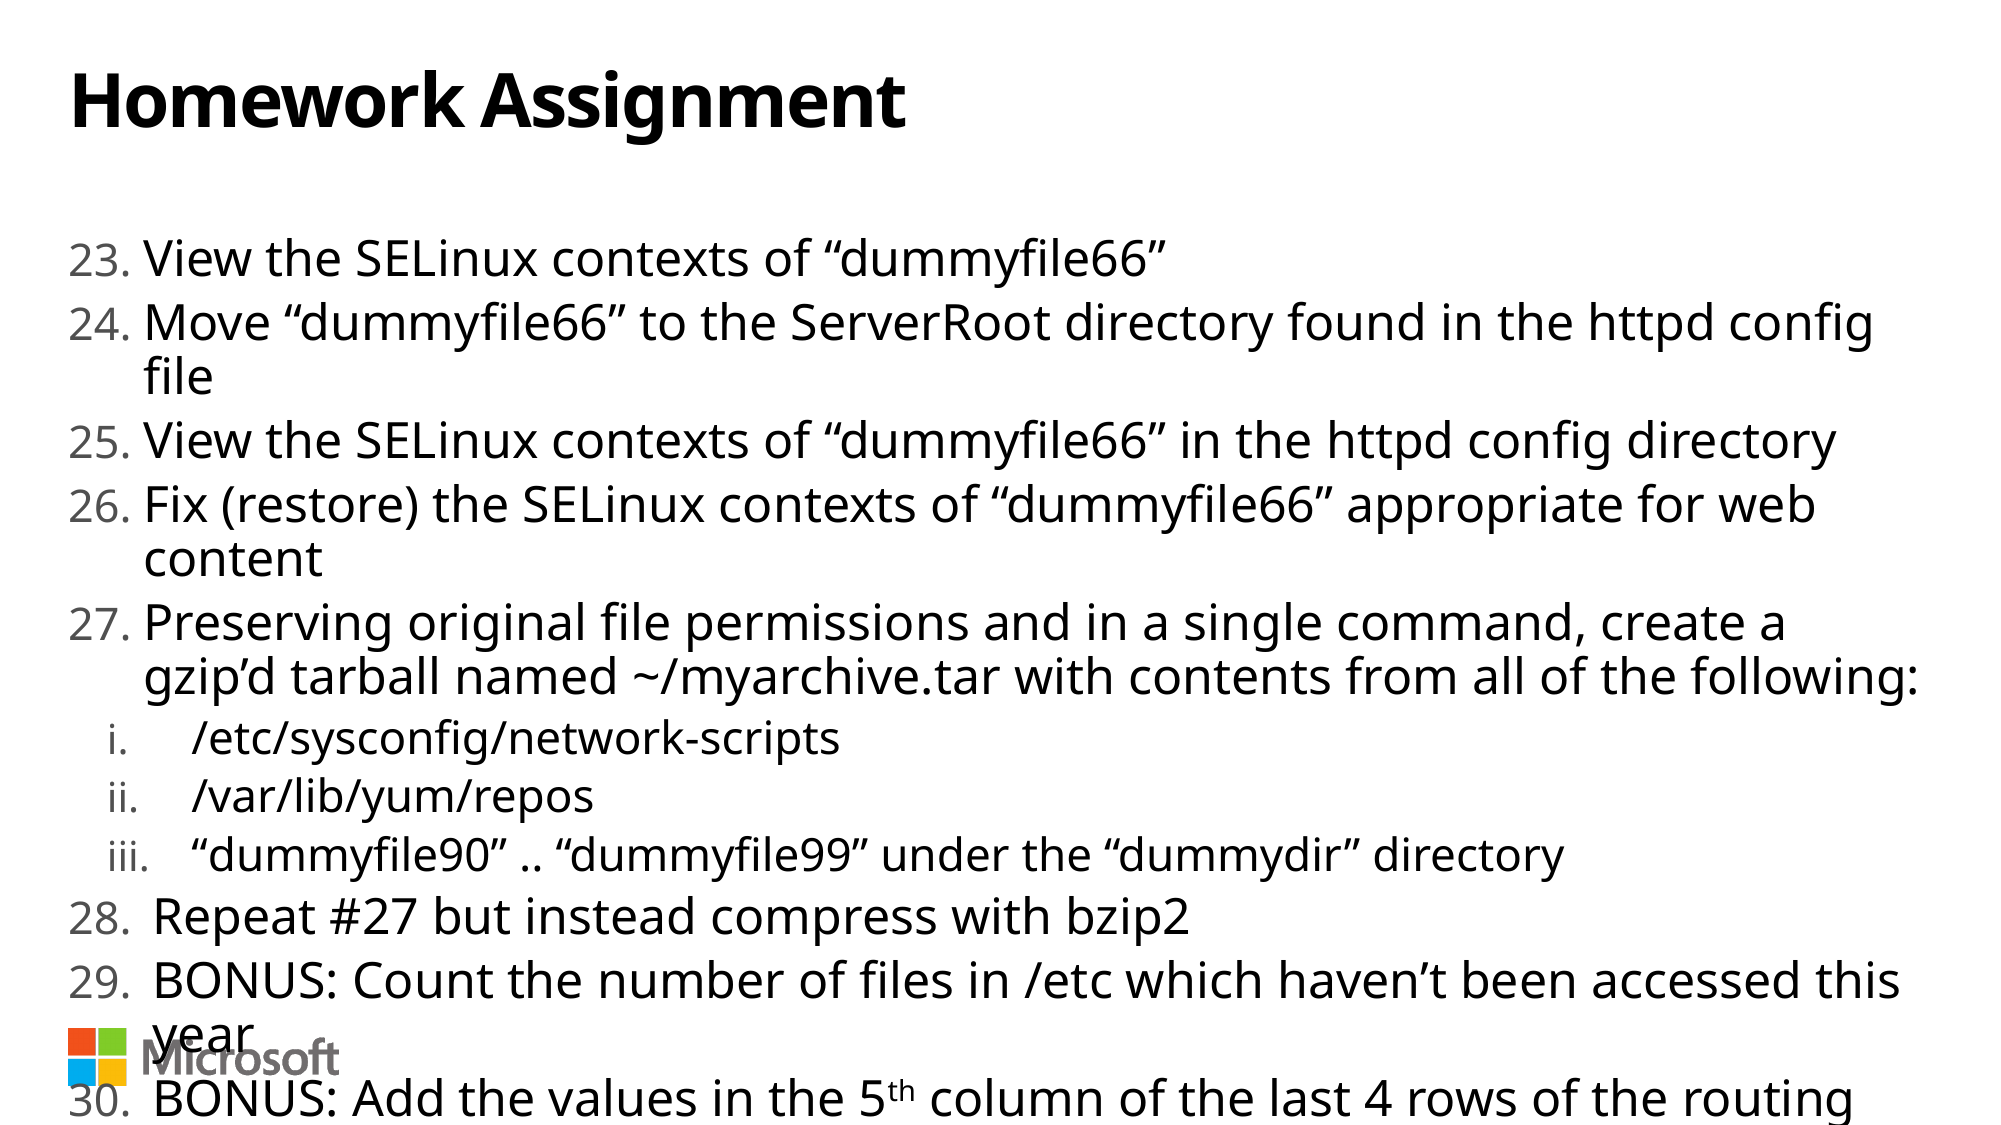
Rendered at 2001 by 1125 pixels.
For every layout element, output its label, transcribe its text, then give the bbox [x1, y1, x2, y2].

picture [96, 1075, 339, 1086]
title Homework Assignment [44, 47, 1957, 196]
list View the SELinux contexts of “dummyfile66” Move “dummyfile66” to the ServerRoot directory found in the httpd config file View the SELinux contexts of “dummyfile66” in the httpd config directory Fix (restore) the SELinux contexts of “dummyfile66” appropriate for web content Preserving original file permissions and in a single command, create a gzip’d tarball named ~/myarchive.tar with contents from all of the following: /etc/sysconfig/network-scripts /var/lib/yum/repos “dummyfile90” .. “dummyfile99” under the “dummydir” directory Repeat #27 but instead compress with bzip2 BONUS: Count the number of files in /etc which haven’t been accessed this year BONUS: Add the values in the 5th column of the last 4 rows of the routing table up [44, 218, 1956, 1075]
